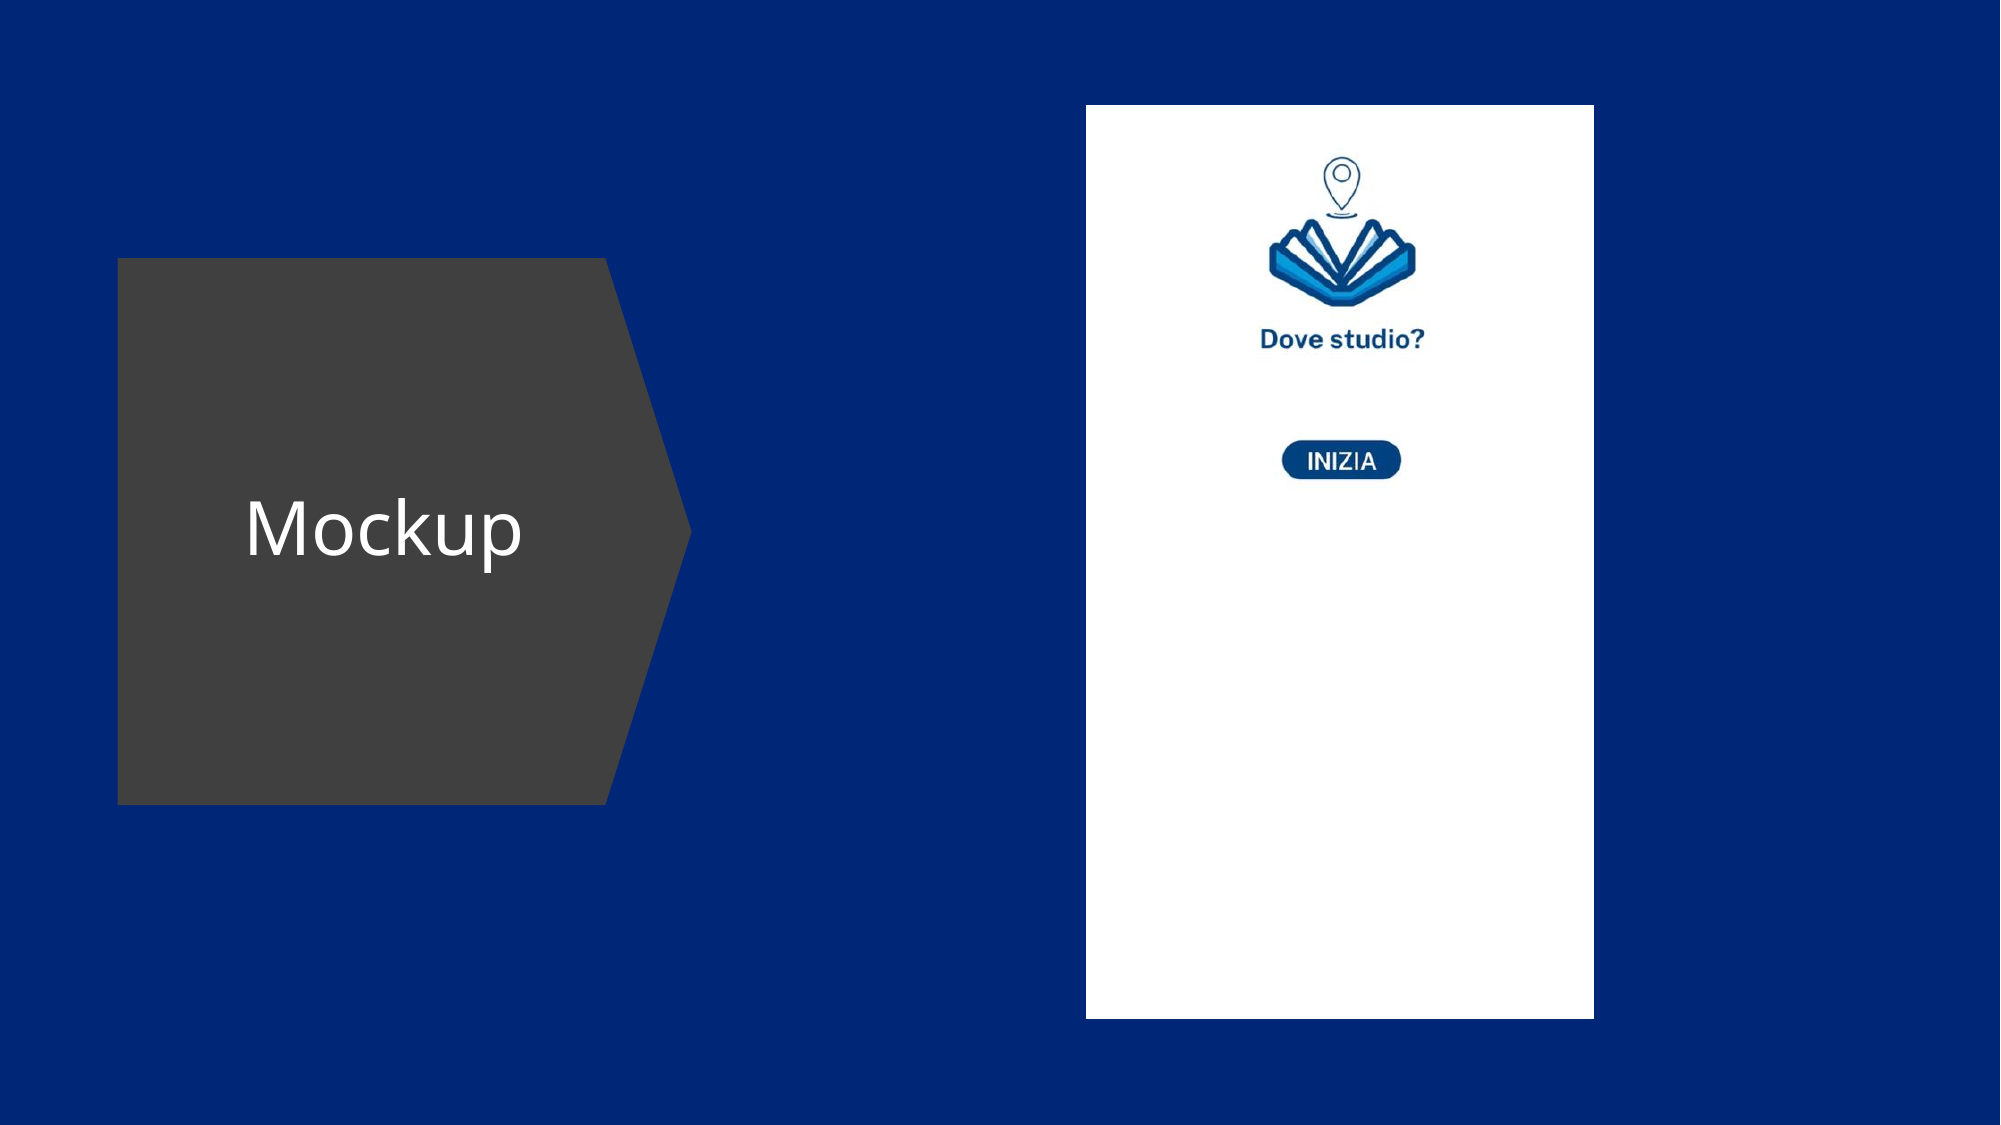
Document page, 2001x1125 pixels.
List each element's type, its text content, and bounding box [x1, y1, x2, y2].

picture [1086, 105, 1594, 1020]
text_box [116, 257, 693, 807]
title Mockup [168, 322, 601, 741]
